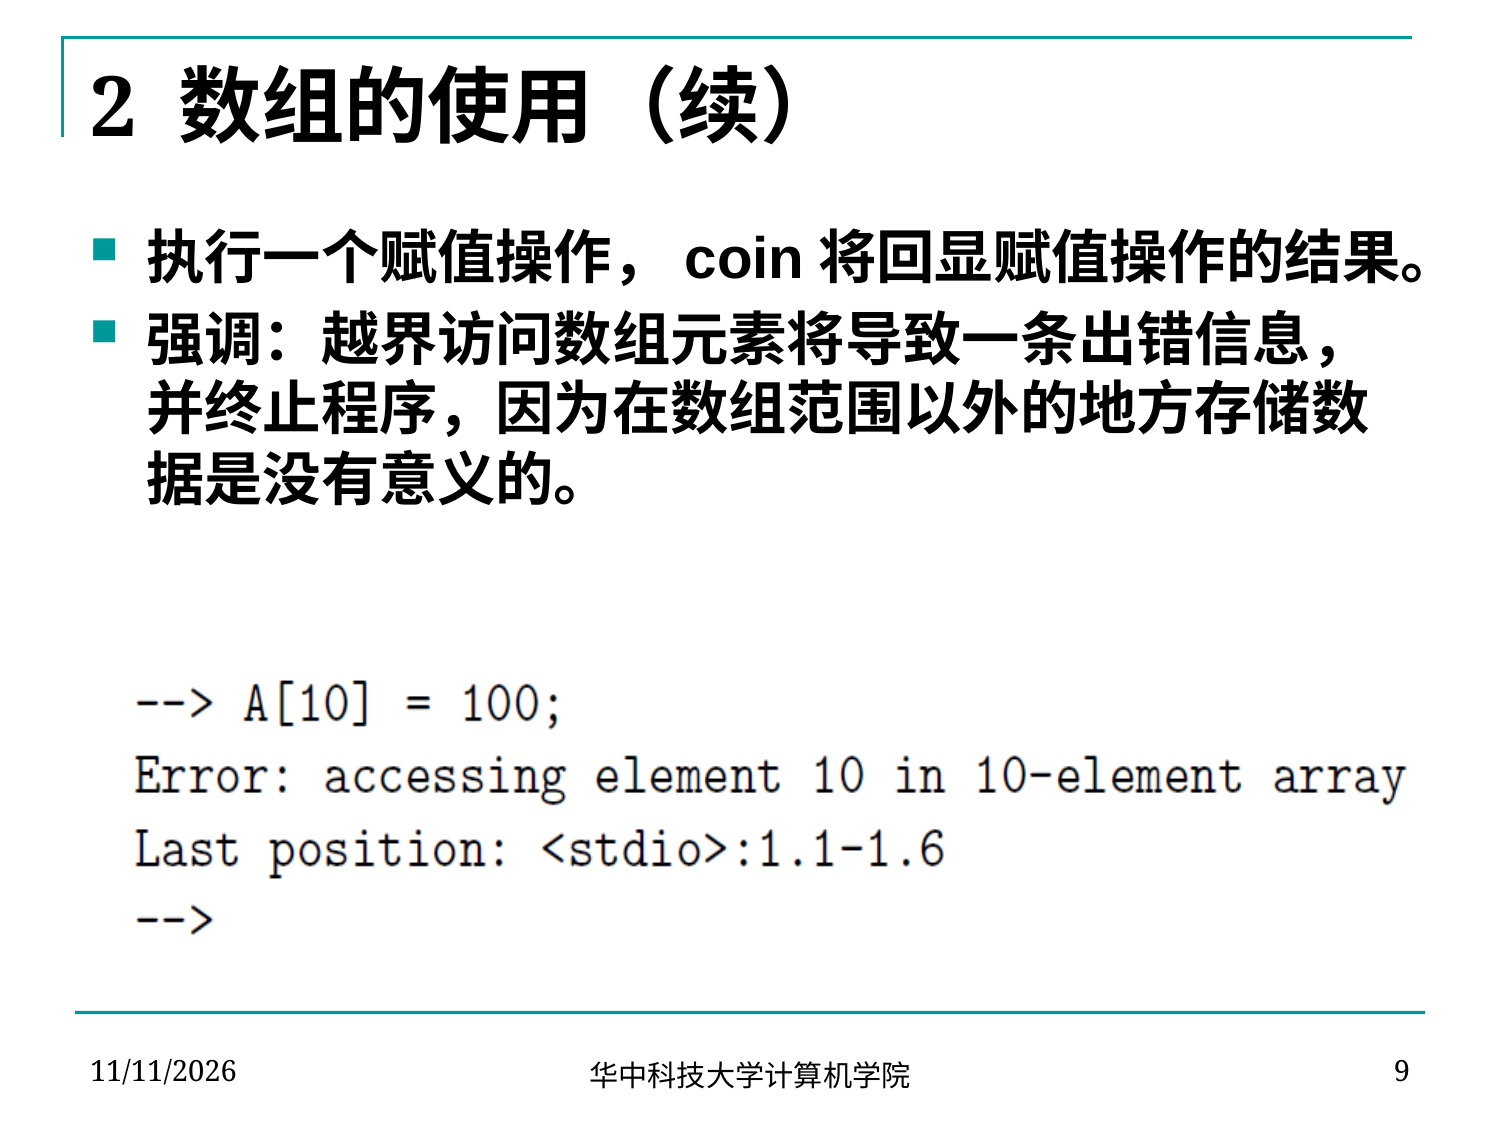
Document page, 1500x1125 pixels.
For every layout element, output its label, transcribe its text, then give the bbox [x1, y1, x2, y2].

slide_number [75, 1024, 425, 1100]
list 执行一个赋值操作，coin将回显赋值操作的结果。 强调：越界访问数组元素将导致一条出错信息，并终止程序，因为在数组范围以外的地方存储数据是没有意义的。 [75, 212, 1425, 956]
slide_number 9 [1074, 1024, 1425, 1100]
picture [124, 667, 1413, 975]
title 2 数组的使用（续） [75, 45, 1425, 212]
footer 华中科技大学计算机学院 [512, 1025, 988, 1100]
